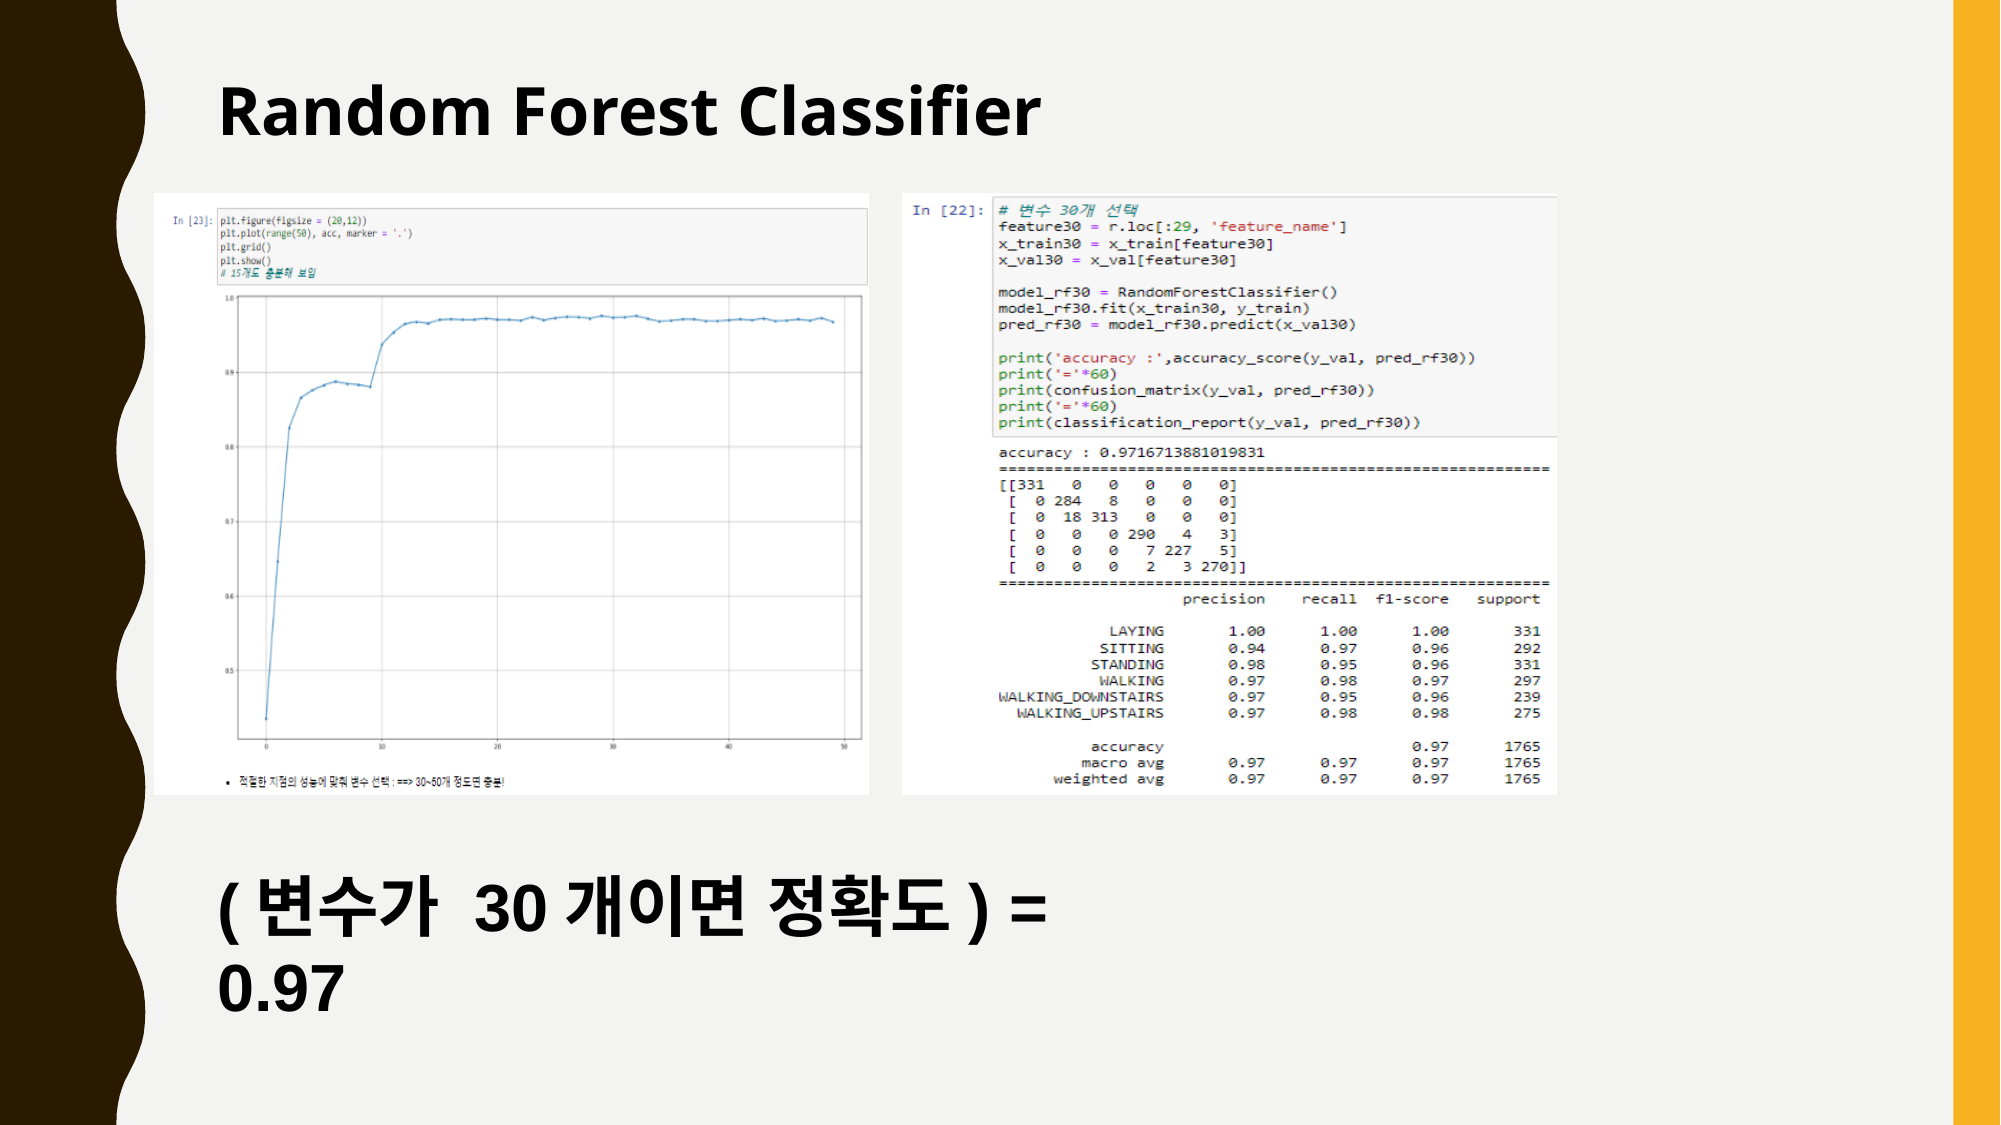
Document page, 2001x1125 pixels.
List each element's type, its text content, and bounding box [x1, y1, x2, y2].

picture [902, 193, 1557, 795]
text_box Random Forest Classifier [202, 61, 1087, 156]
text_box (변수가 30개이면 정확도) = 0.97 [202, 857, 1087, 1032]
picture [154, 193, 869, 795]
